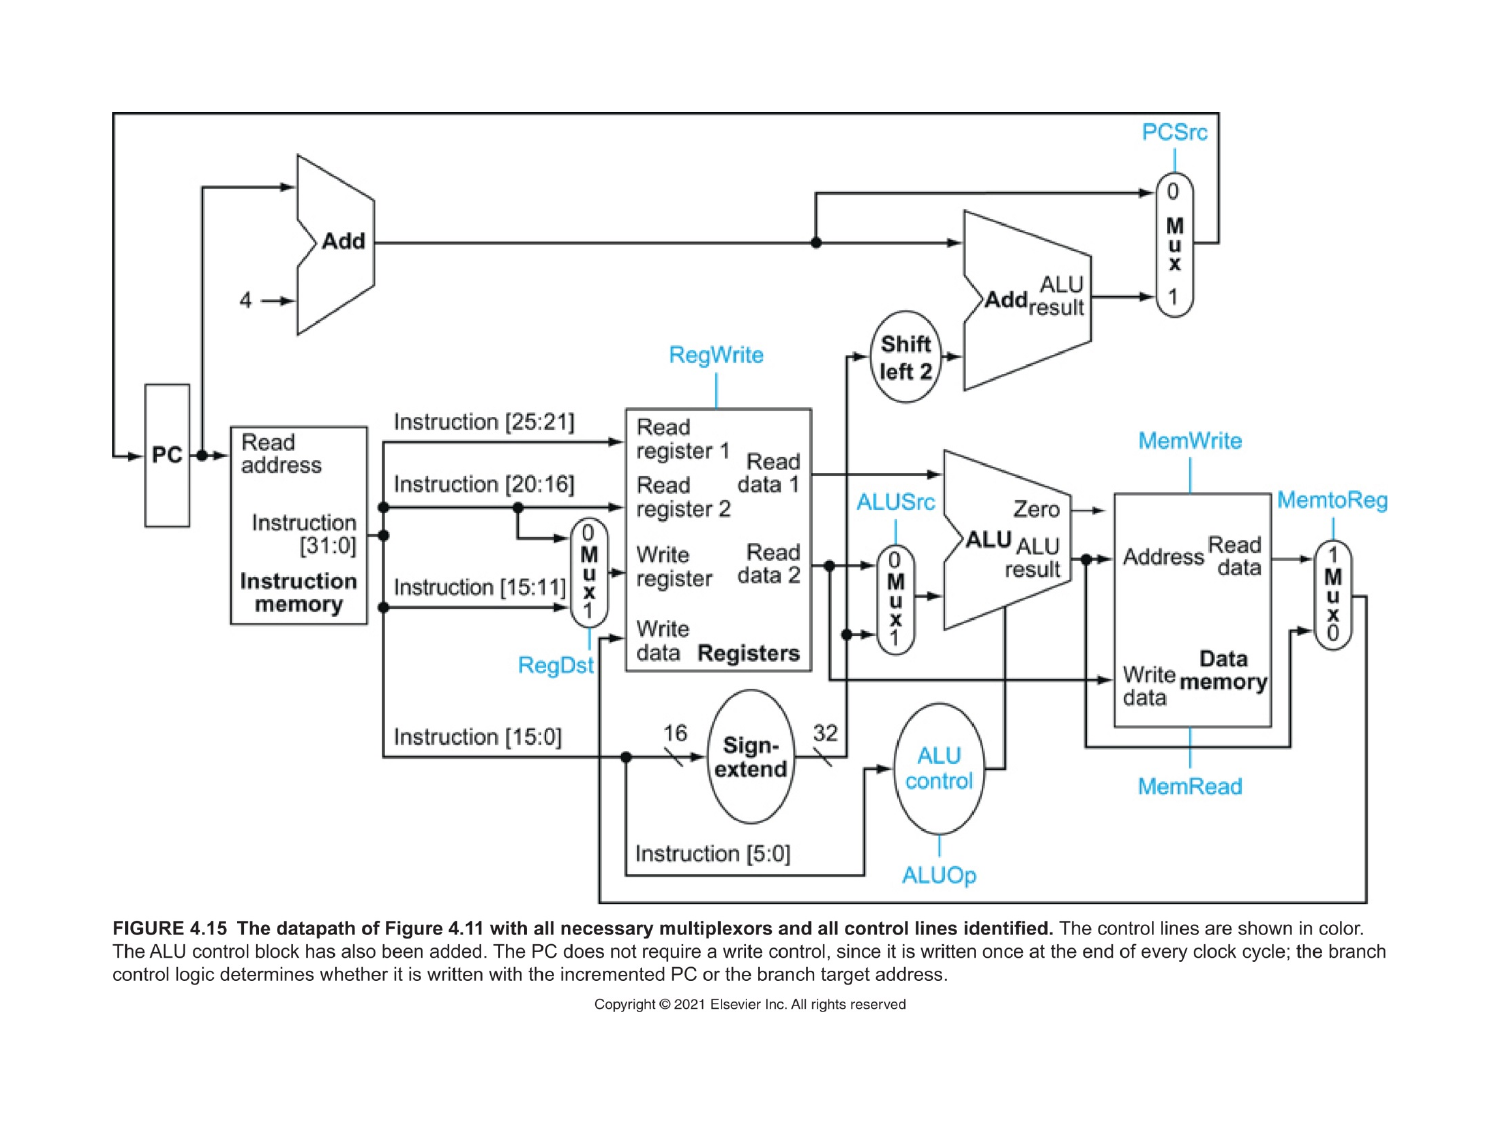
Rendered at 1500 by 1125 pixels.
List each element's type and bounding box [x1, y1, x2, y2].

picture [112, 112, 1388, 1012]
